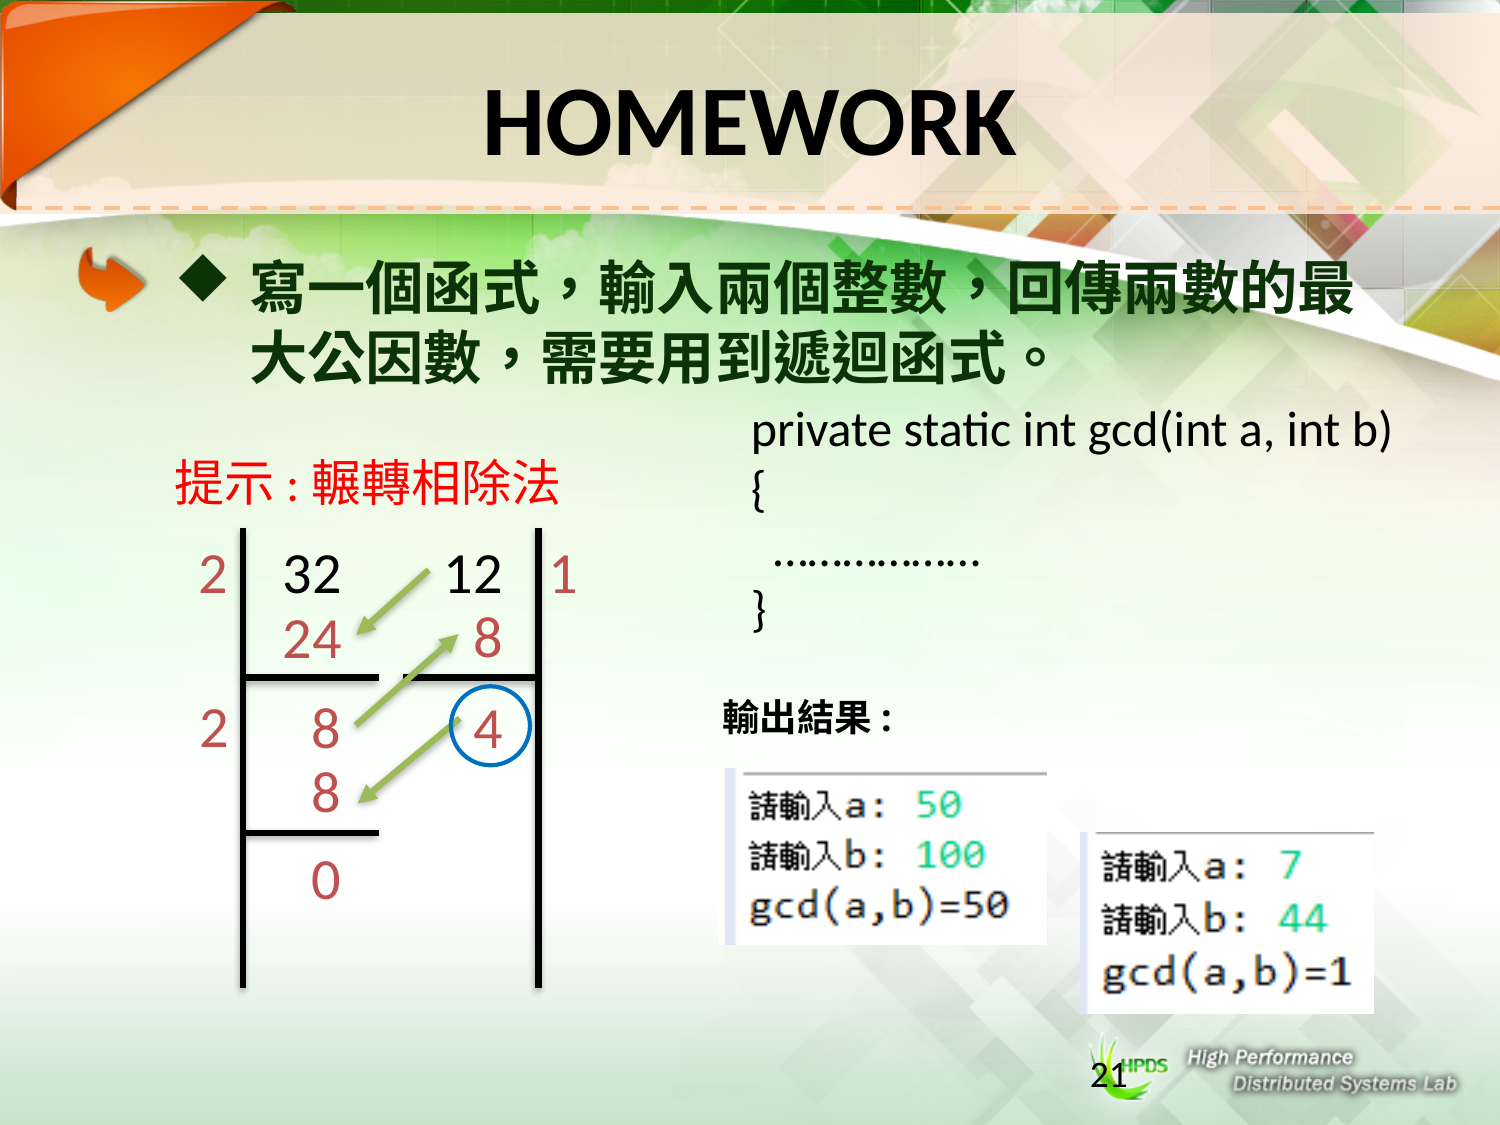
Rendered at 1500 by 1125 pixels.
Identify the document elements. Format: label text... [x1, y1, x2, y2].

slide_number 21 [1074, 1042, 1425, 1103]
text_box [312, 11, 1500, 207]
text_box 寫一個函式，輸入兩個整數，回傳兩數的最大公因數，需要用到遞迴函式。 提示:輾轉相除法 [159, 243, 1424, 519]
picture [0, 0, 1500, 1125]
text_box 輸出結果: [707, 686, 907, 747]
text_box private static int gcd(int a, int b) { ……………… } [736, 389, 1409, 645]
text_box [182, 527, 595, 989]
text_box [171, 247, 1341, 334]
text_box HOMEWORK [312, 48, 1436, 183]
